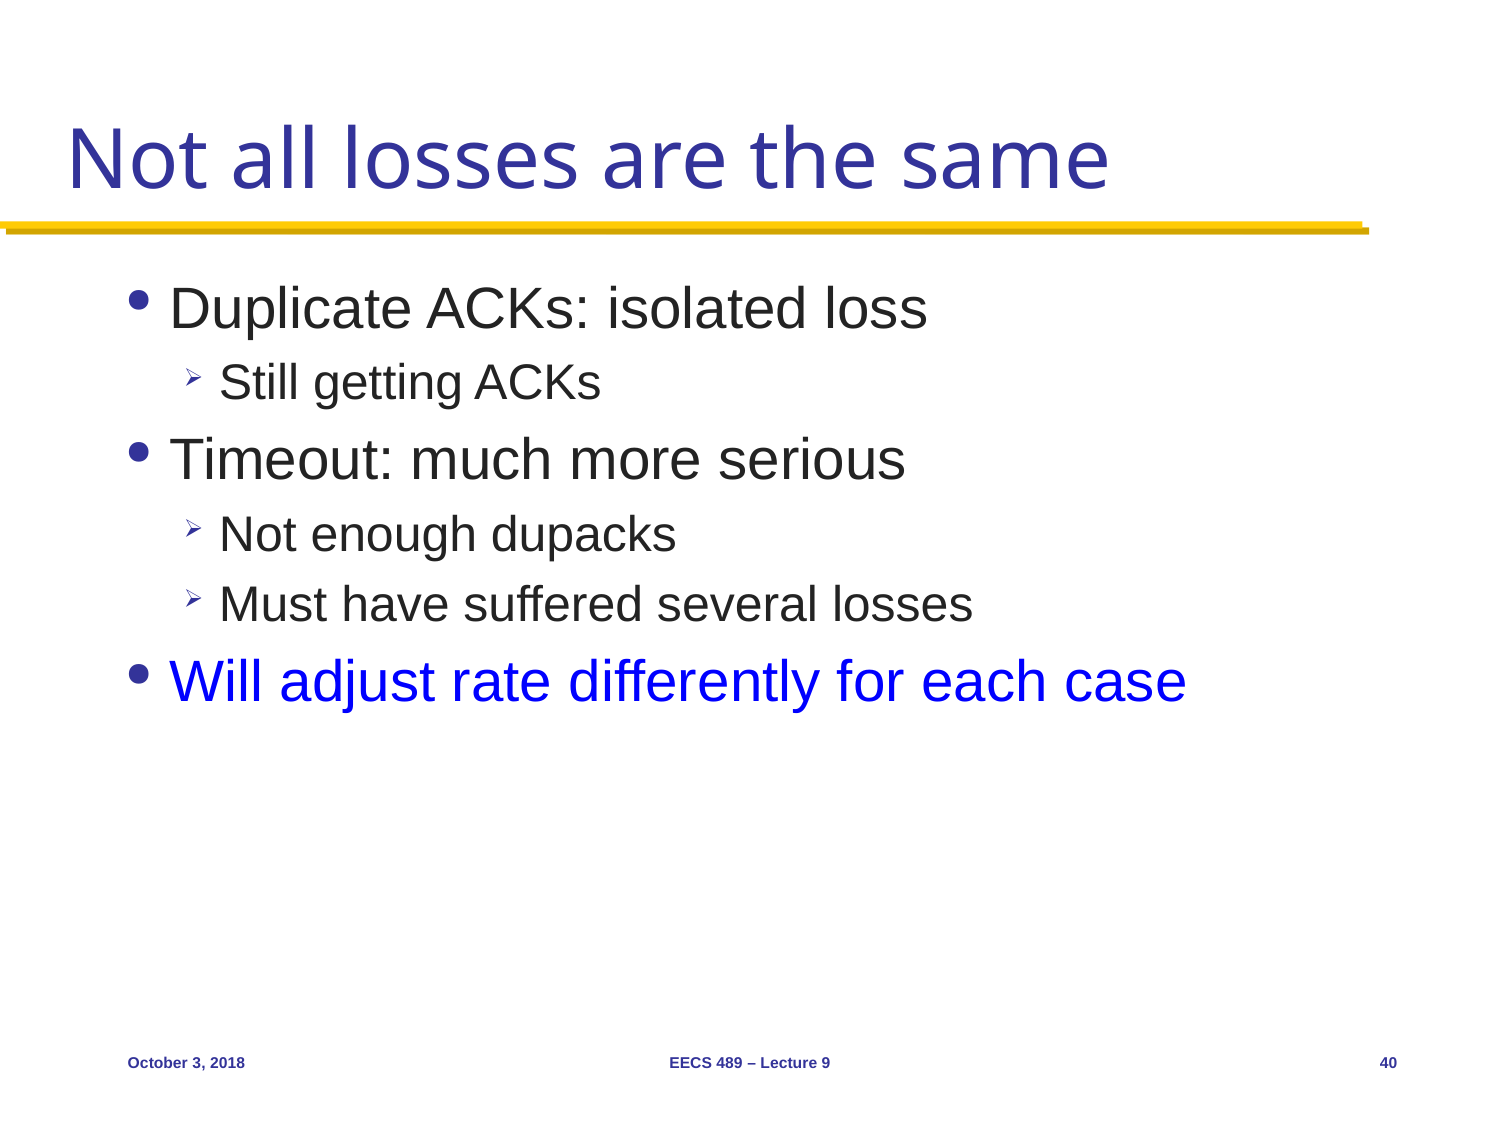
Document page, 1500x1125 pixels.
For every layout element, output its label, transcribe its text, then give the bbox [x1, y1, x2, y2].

footer EECS 489 – Lecture 9 [512, 1024, 988, 1101]
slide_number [112, 1024, 426, 1101]
slide_number 40 [1312, 1024, 1413, 1101]
title Not all losses are the same [49, 24, 1451, 213]
list Duplicate ACKs: isolated loss Still getting ACKs Timeout: much more serious Not enough dupacks Must have suffered several losses Will adjust rate differently for each case [112, 262, 1413, 988]
